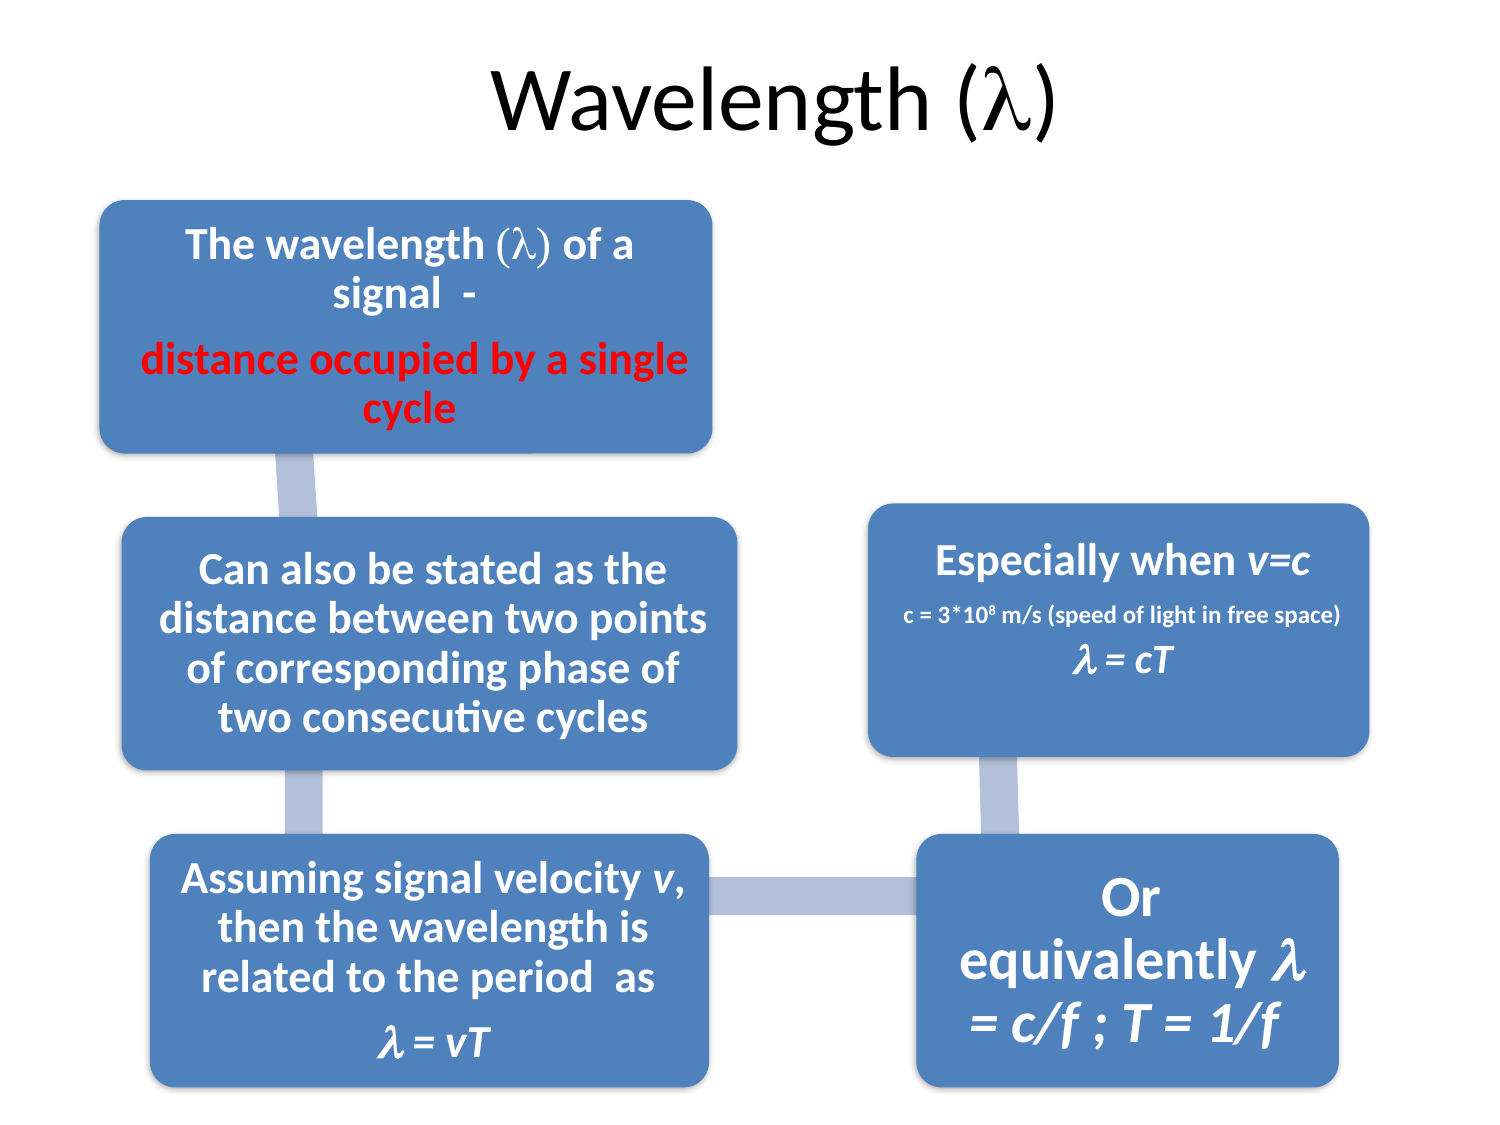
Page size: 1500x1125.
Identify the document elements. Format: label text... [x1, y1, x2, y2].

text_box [74, 199, 1426, 1088]
title Wavelength () [99, 0, 1450, 187]
